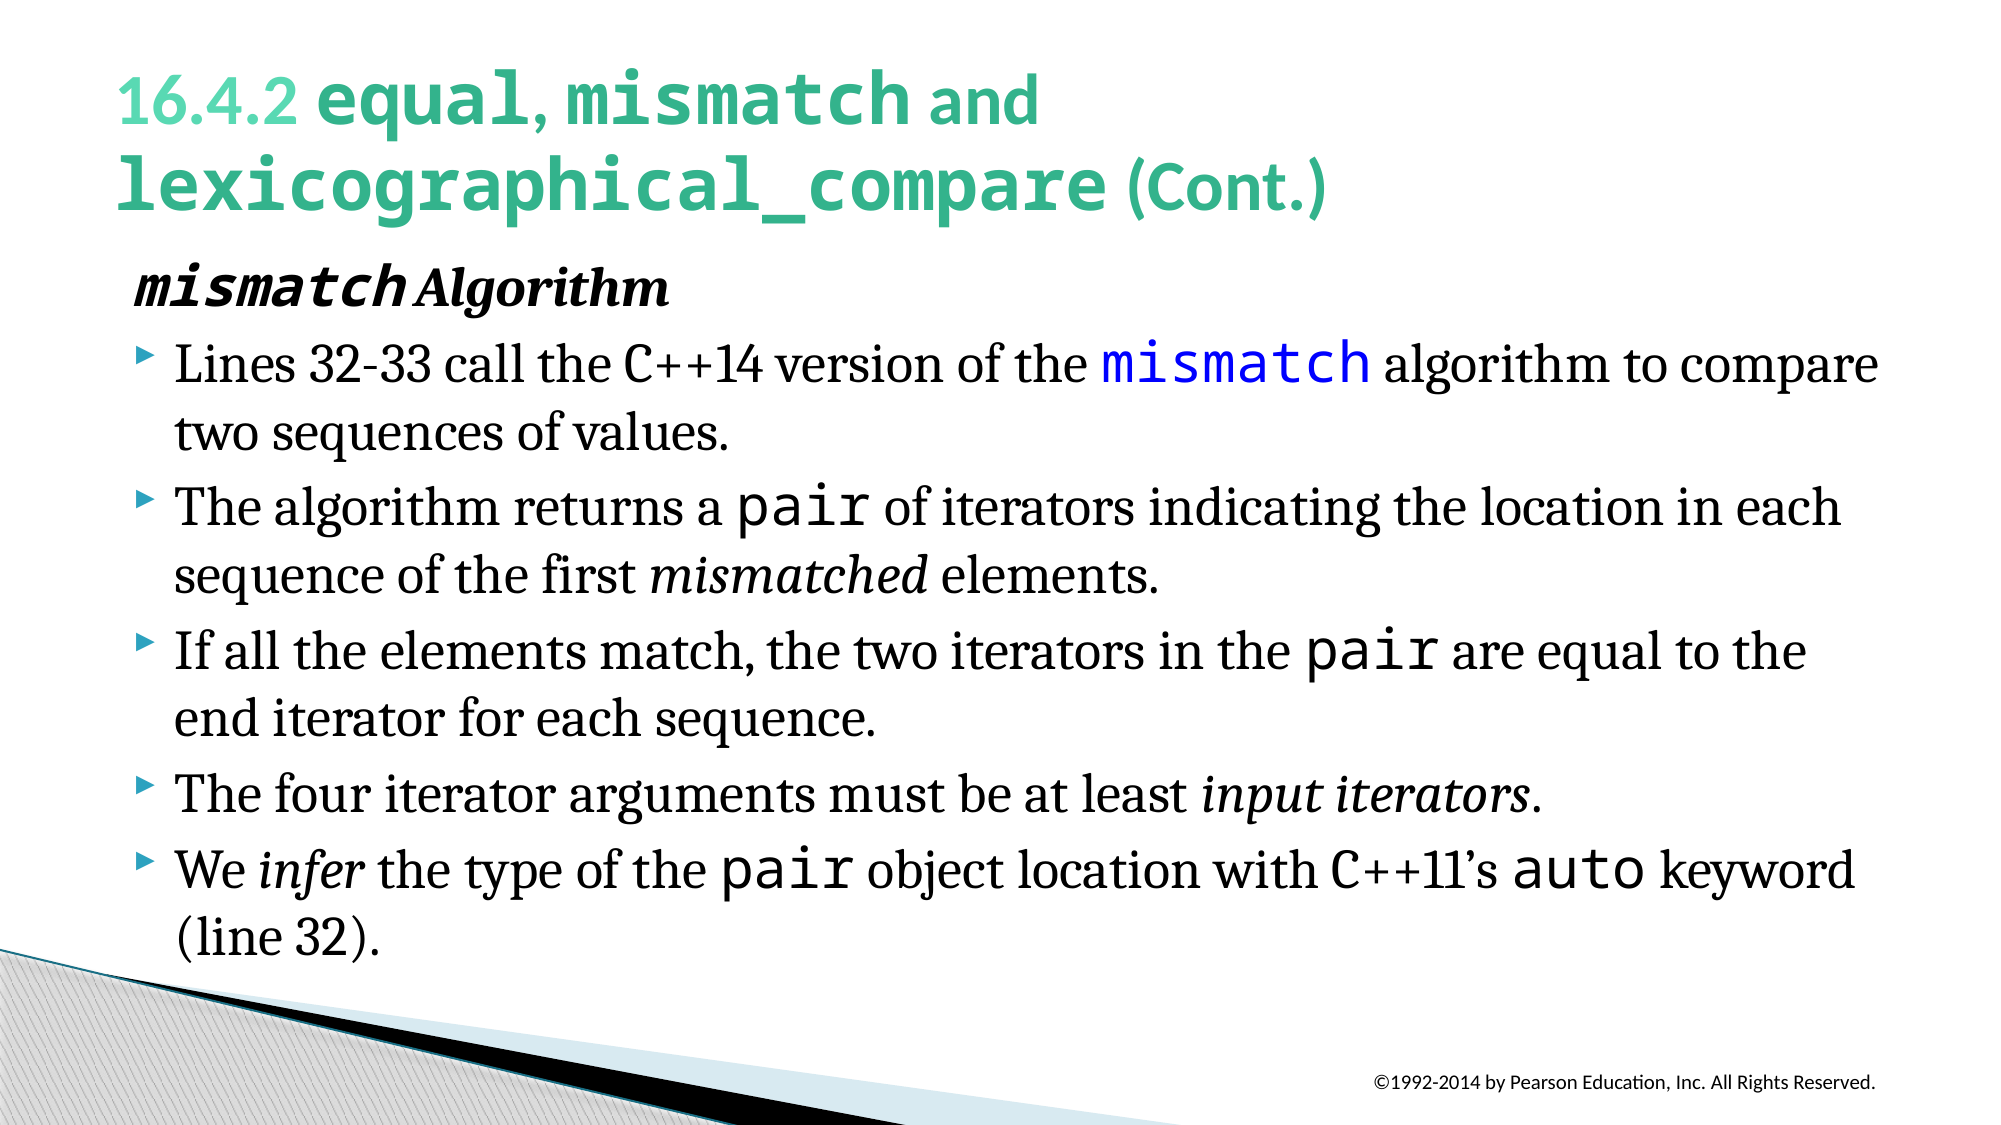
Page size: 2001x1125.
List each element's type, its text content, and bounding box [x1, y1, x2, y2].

title 16.4.2 equal, mismatch and lexicographical_compare (Cont.) [99, 45, 1900, 233]
list mismatch Algorithm Lines 32-33 call the C++14 version of the mismatch algorithm to compare two sequences of values. The algorithm returns a pair of iterators indicating the location in each sequence of the first mismatched elements. If all the elements match, the two iterators in the pair are equal to the end iterator for each sequence. The four iterator arguments must be at least input iterators. We infer the type of the pair object location with C++11’s auto keyword (line 32). [99, 242, 1900, 986]
footer ©1992-2014 by Pearson Education, Inc. All Rights Reserved. [866, 1051, 1892, 1112]
